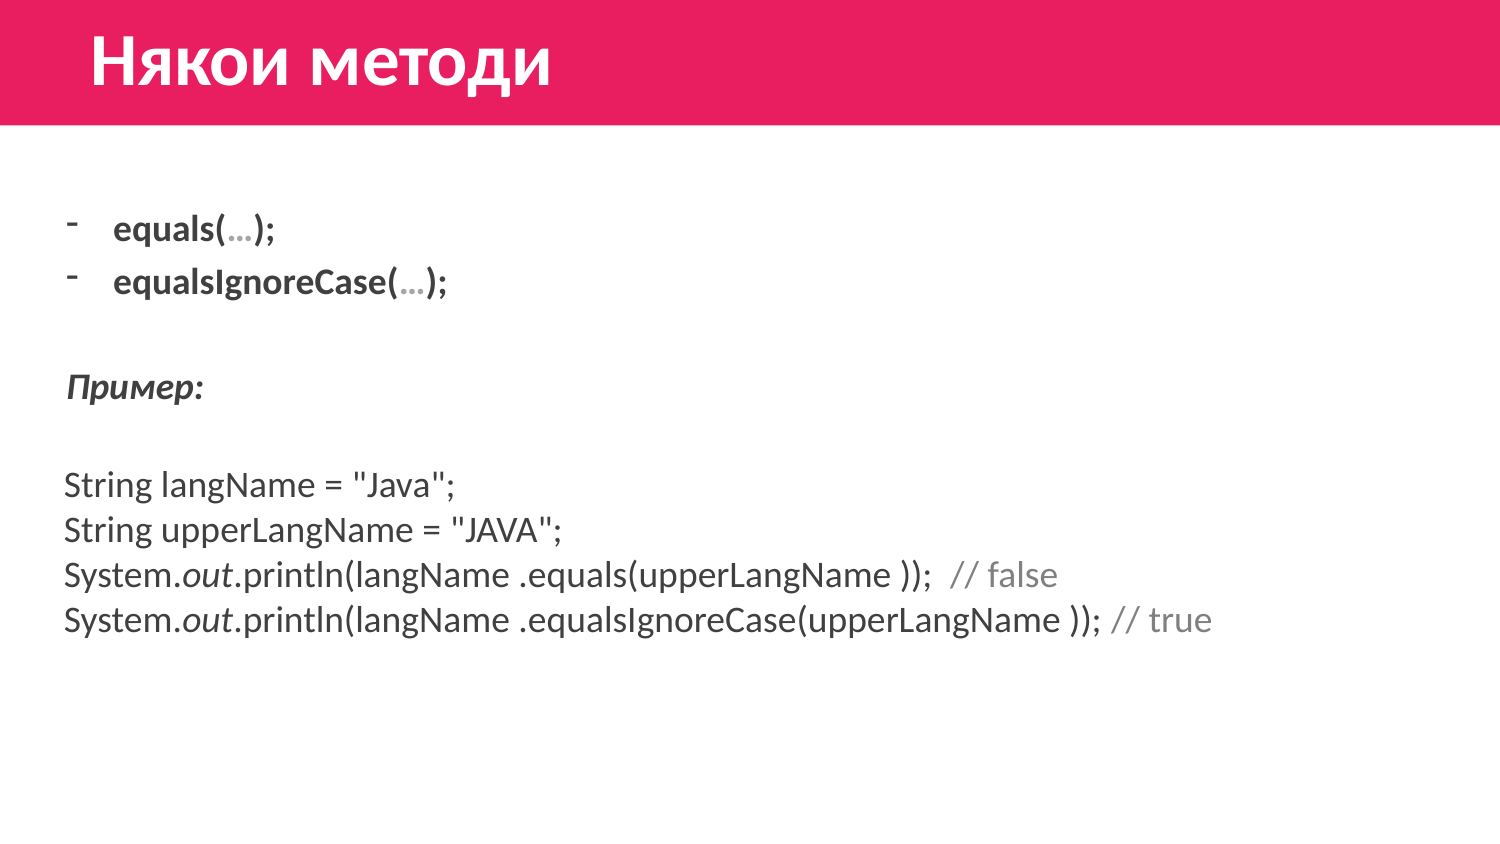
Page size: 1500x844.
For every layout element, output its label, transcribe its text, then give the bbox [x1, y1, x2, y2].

text_box [0, 0, 1500, 126]
text_box equals(…); equalsIgnoreCase(…); Пример: String langName = "Java"; String upperLangName = "JAVA"; System.out.println(langName .equals(upperLangName )); // false System.out.println(langName .equalsIgnoreCase(upperLangName )); // true [64, 195, 1336, 694]
title Някои методи [87, 8, 557, 152]
